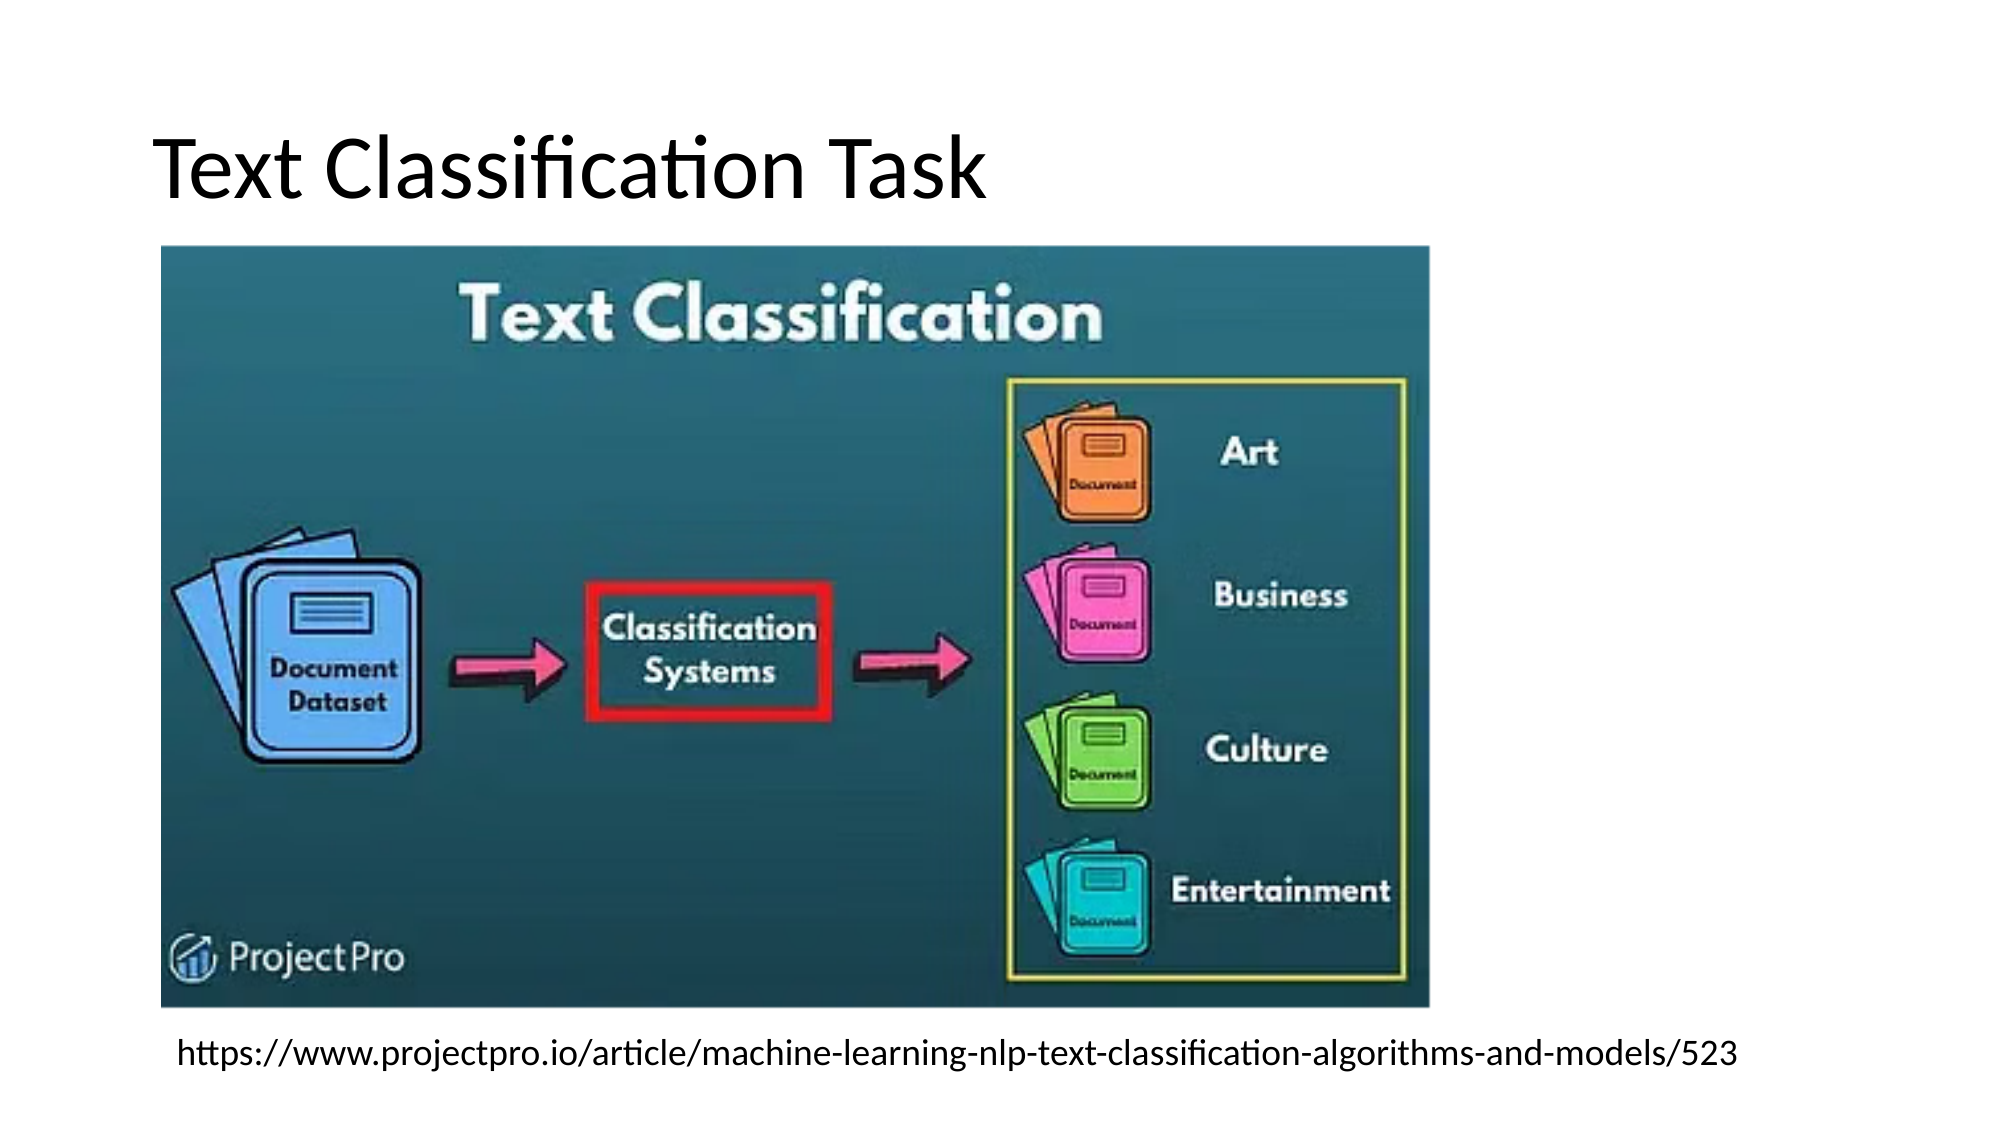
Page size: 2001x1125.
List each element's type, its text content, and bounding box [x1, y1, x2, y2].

picture [161, 244, 1433, 1012]
text_box https://www.projectpro.io/article/machine-learning-nlp-text-classification-algorithms-and-models/523 [161, 1020, 1878, 1080]
title Text Classification Task [137, 59, 1863, 278]
